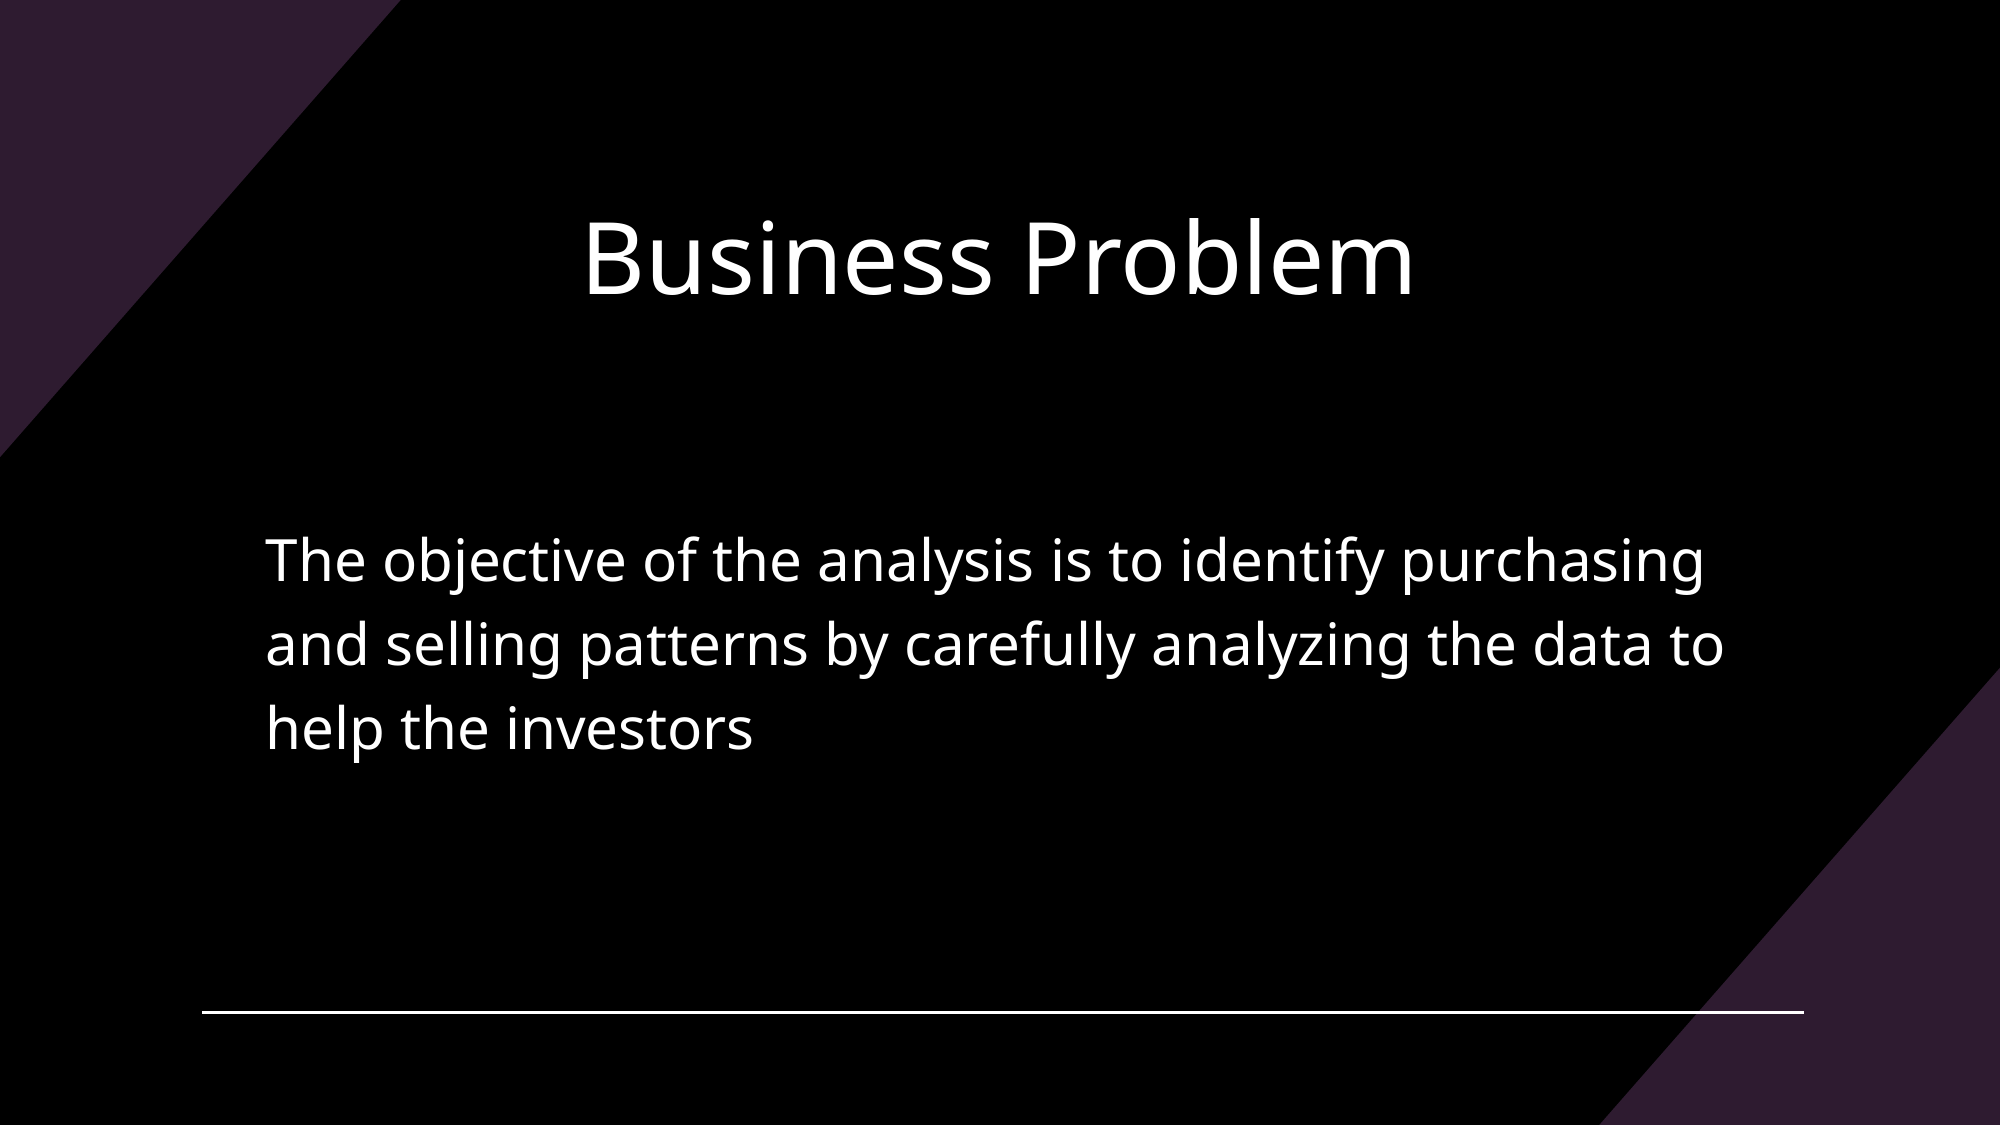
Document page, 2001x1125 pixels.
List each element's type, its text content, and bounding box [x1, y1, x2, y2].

title Business Problem [187, 143, 1813, 367]
list The objective of the analysis is to identify purchasing and selling patterns by carefully analyzing the data to help the investors [250, 502, 1750, 859]
